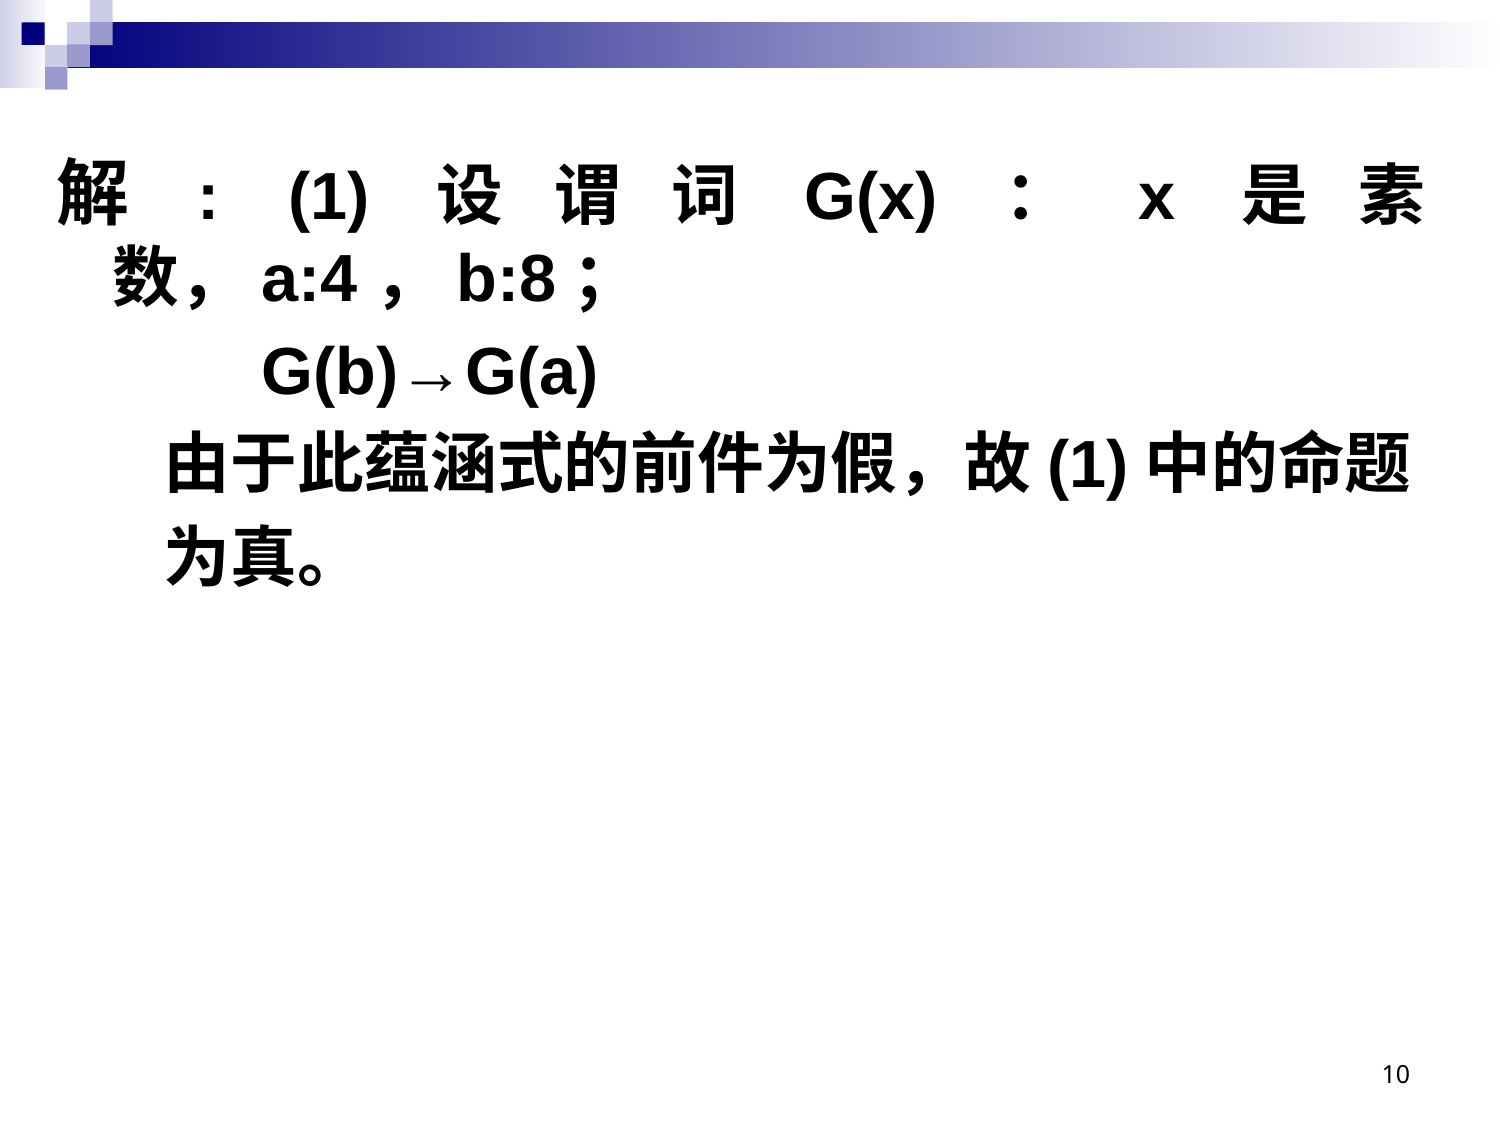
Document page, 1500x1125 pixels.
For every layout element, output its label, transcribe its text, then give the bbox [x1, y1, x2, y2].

list 解: (1)设谓词G(x)：x是素数，a:4，b:8； G(b)→G(a) 由于此蕴涵式的前件为假，故(1)中的命题 为真。 [40, 89, 1442, 1036]
text_box [1074, 1036, 1425, 1100]
